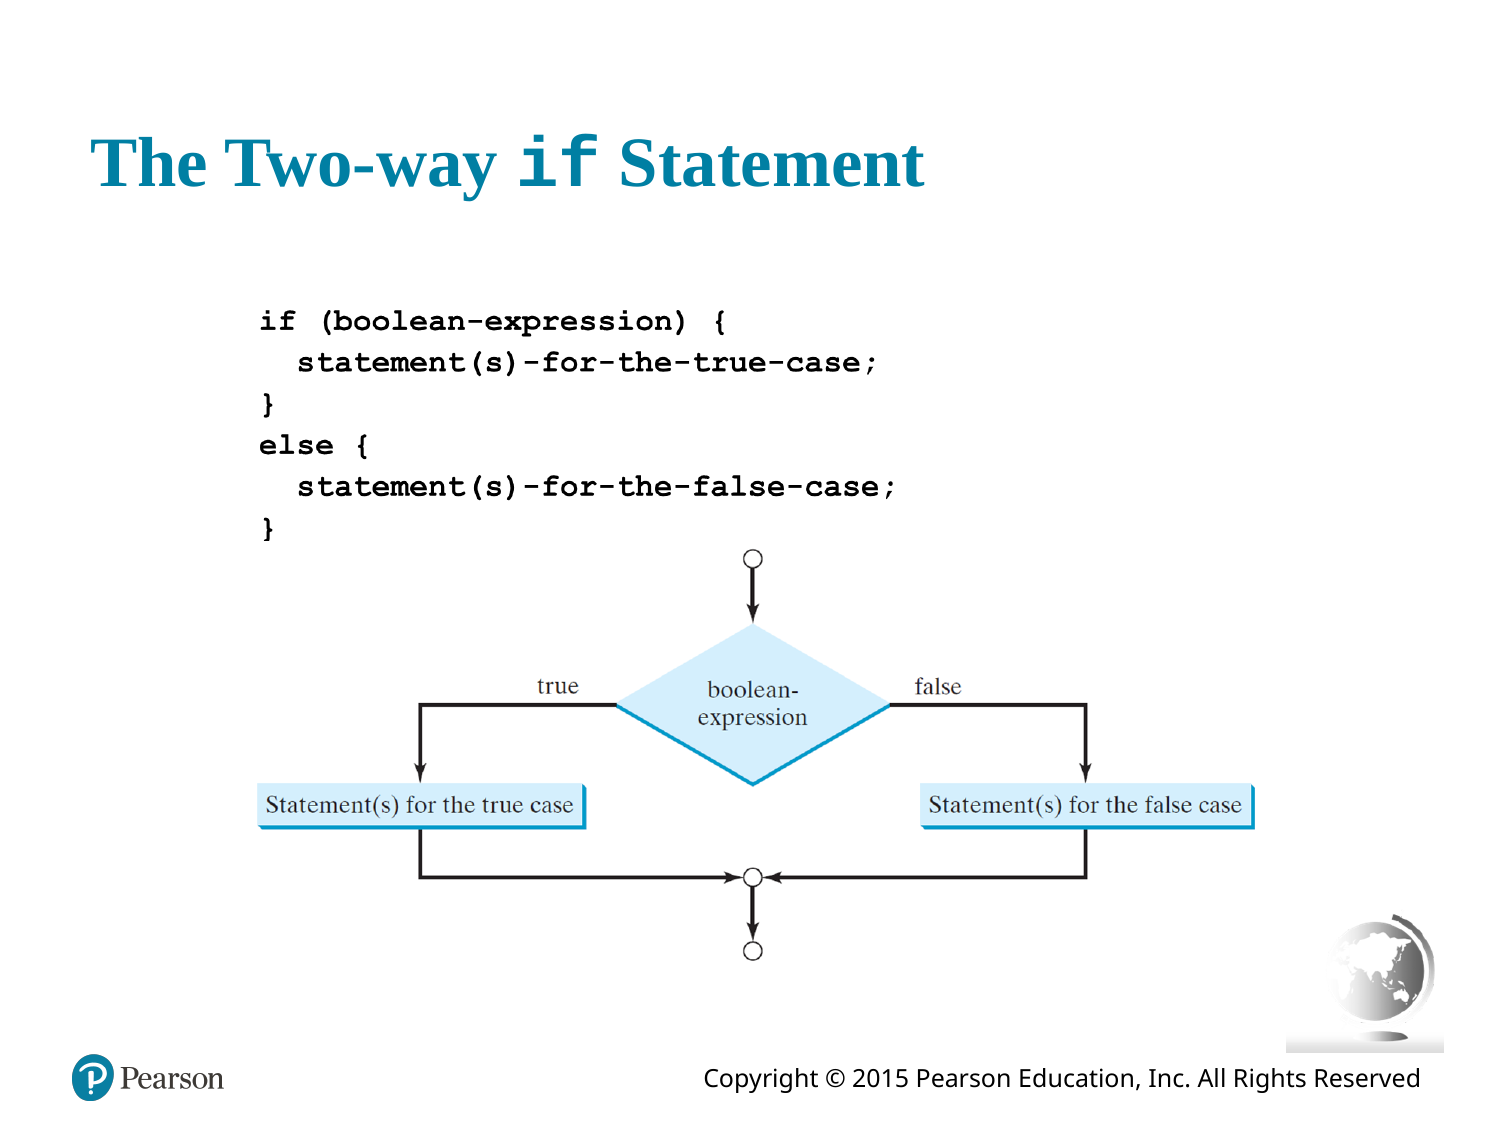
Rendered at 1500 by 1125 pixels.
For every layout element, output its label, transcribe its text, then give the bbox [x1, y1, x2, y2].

title The Two-way if Statement [75, 40, 1425, 216]
picture [98, 1054, 224, 1101]
picture [72, 1054, 88, 1070]
picture [72, 1087, 83, 1101]
picture [239, 292, 1261, 966]
picture [80, 1063, 106, 1088]
picture [1286, 909, 1444, 1053]
